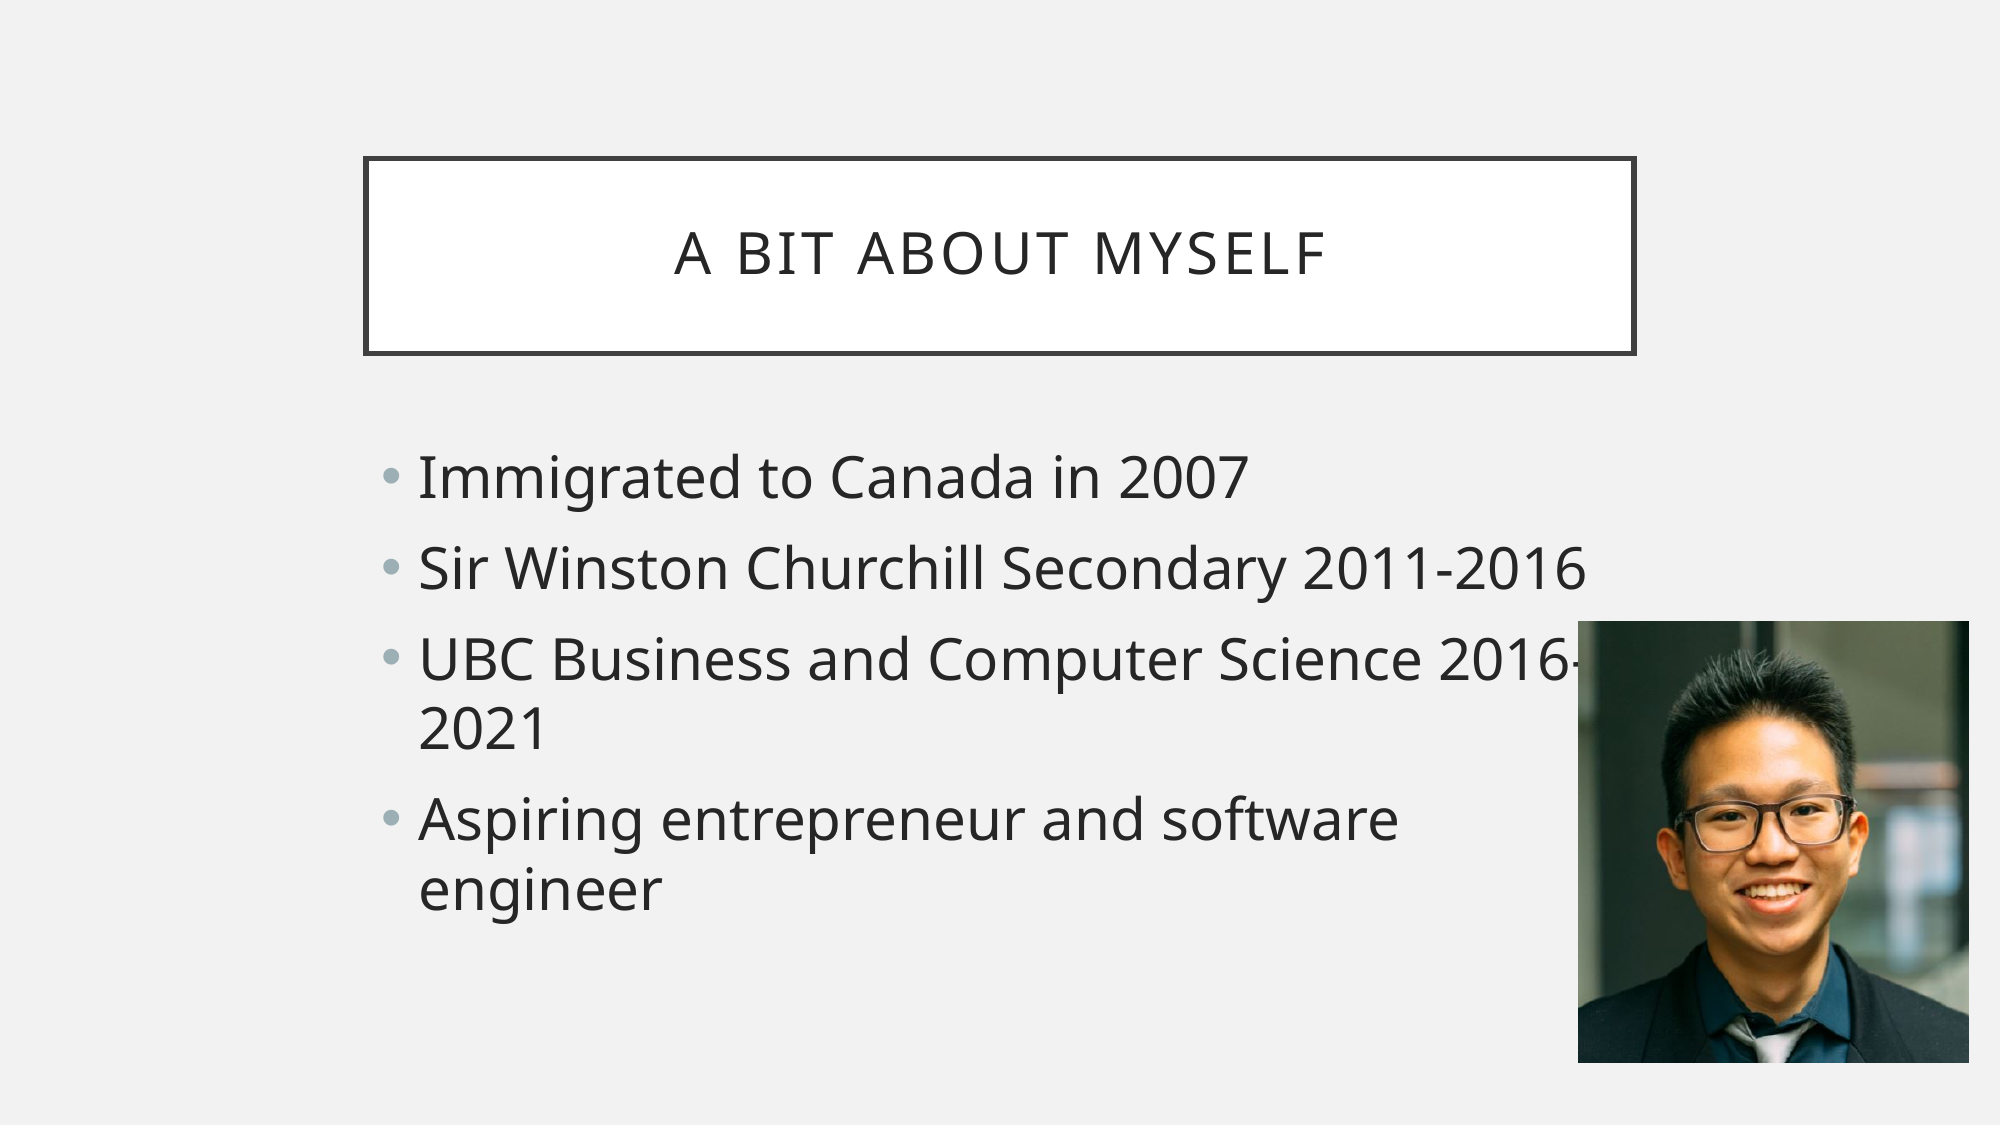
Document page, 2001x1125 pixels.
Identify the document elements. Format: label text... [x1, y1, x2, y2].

title A bit about myself [363, 156, 1637, 356]
list Immigrated to Canada in 2007 Sir Winston Churchill Secondary 2011-2016 UBC Business and Computer Science 2016-2021 Aspiring entrepreneur and software engineer [366, 432, 1634, 942]
picture [1578, 621, 1969, 1063]
